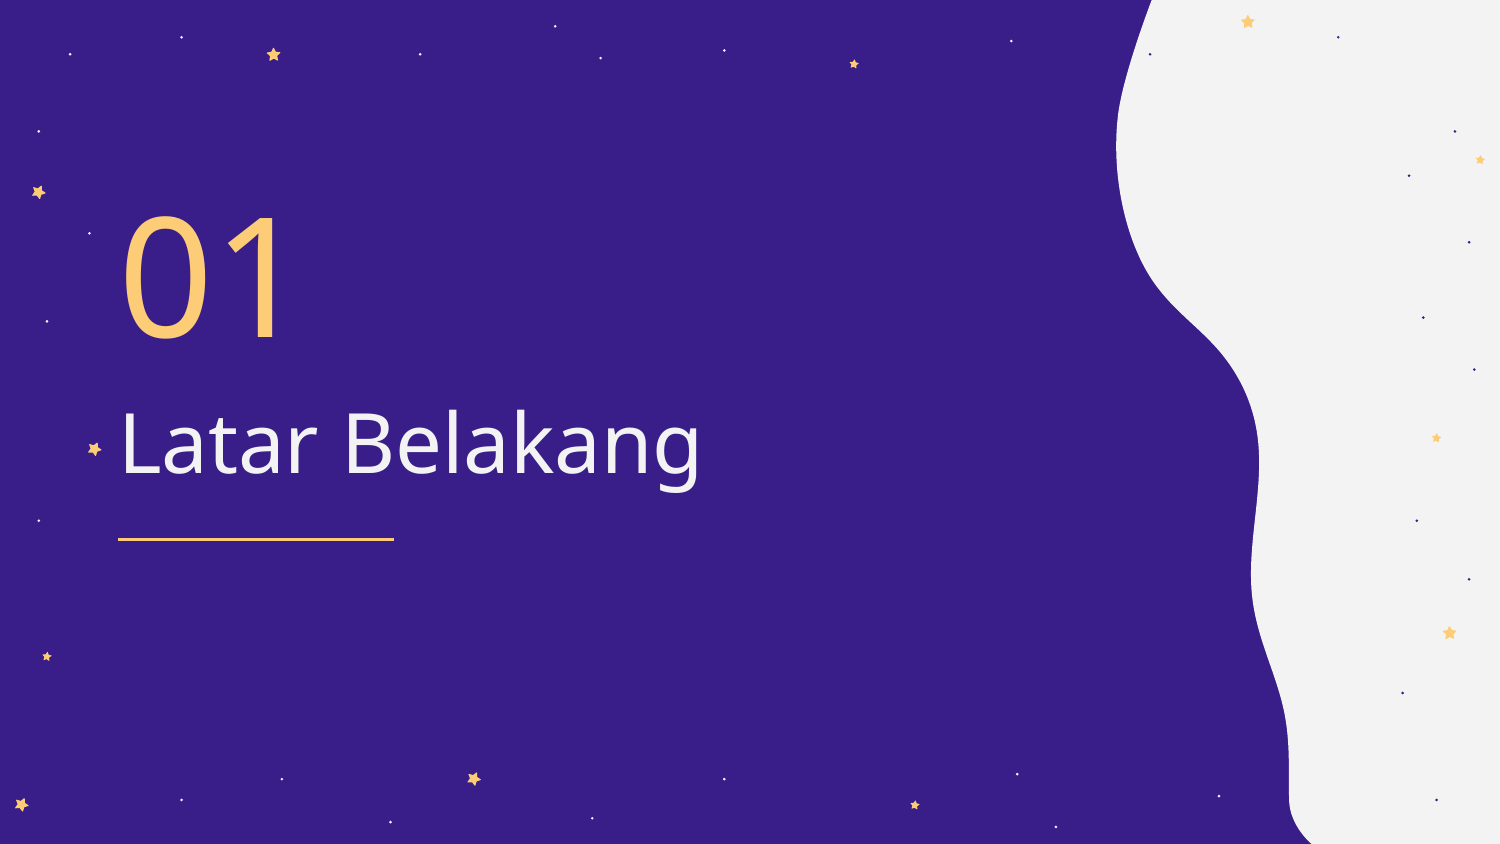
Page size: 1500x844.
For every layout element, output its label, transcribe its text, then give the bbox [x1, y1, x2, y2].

title Latar Belakang [118, 364, 1009, 515]
title 01 [118, 184, 590, 358]
